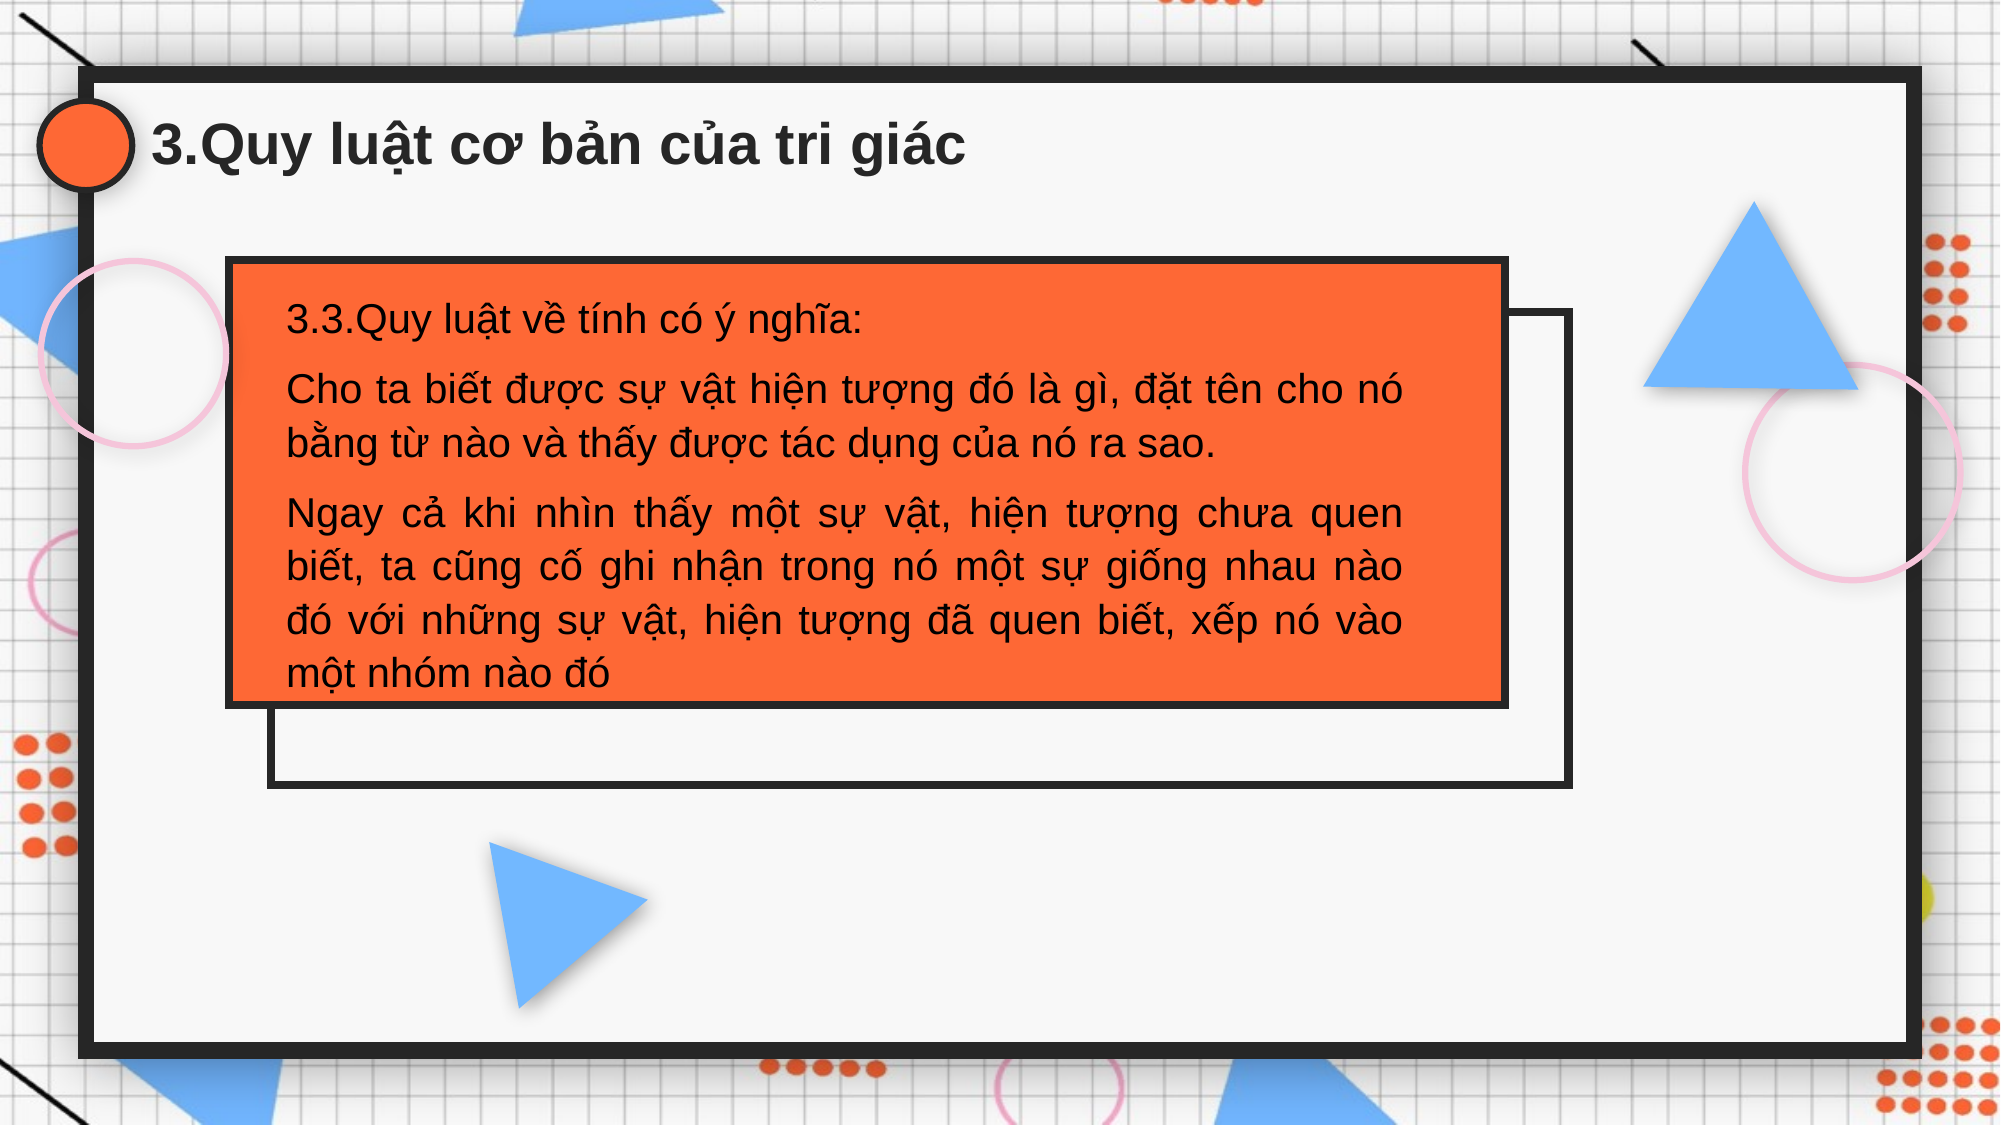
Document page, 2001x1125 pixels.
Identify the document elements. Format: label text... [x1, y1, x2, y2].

text_box [487, 840, 650, 1011]
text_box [39, 99, 988, 191]
text_box [228, 259, 1506, 706]
picture [0, 0, 2001, 1125]
text_box [85, 73, 1915, 1051]
text_box [1641, 199, 1861, 391]
text_box 3.3.Quy luật về tính có ý nghĩa: Cho ta biết được sự vật hiện tượng đó là gì, đặt tên cho nó bằng từ nào và thấy được tác dụng của nó ra sao. Ngay cả khi nhìn thấy một sự vật, hiện tượng chưa quen biết, ta cũng cố ghi nhận trong nó một sự giống nhau nào đó với những sự vật, hiện tượng đã quen biết, xếp nó vào một nhóm nào đó [271, 280, 1419, 704]
text_box [1744, 364, 1962, 582]
text_box [39, 259, 228, 448]
text_box [270, 311, 1570, 786]
